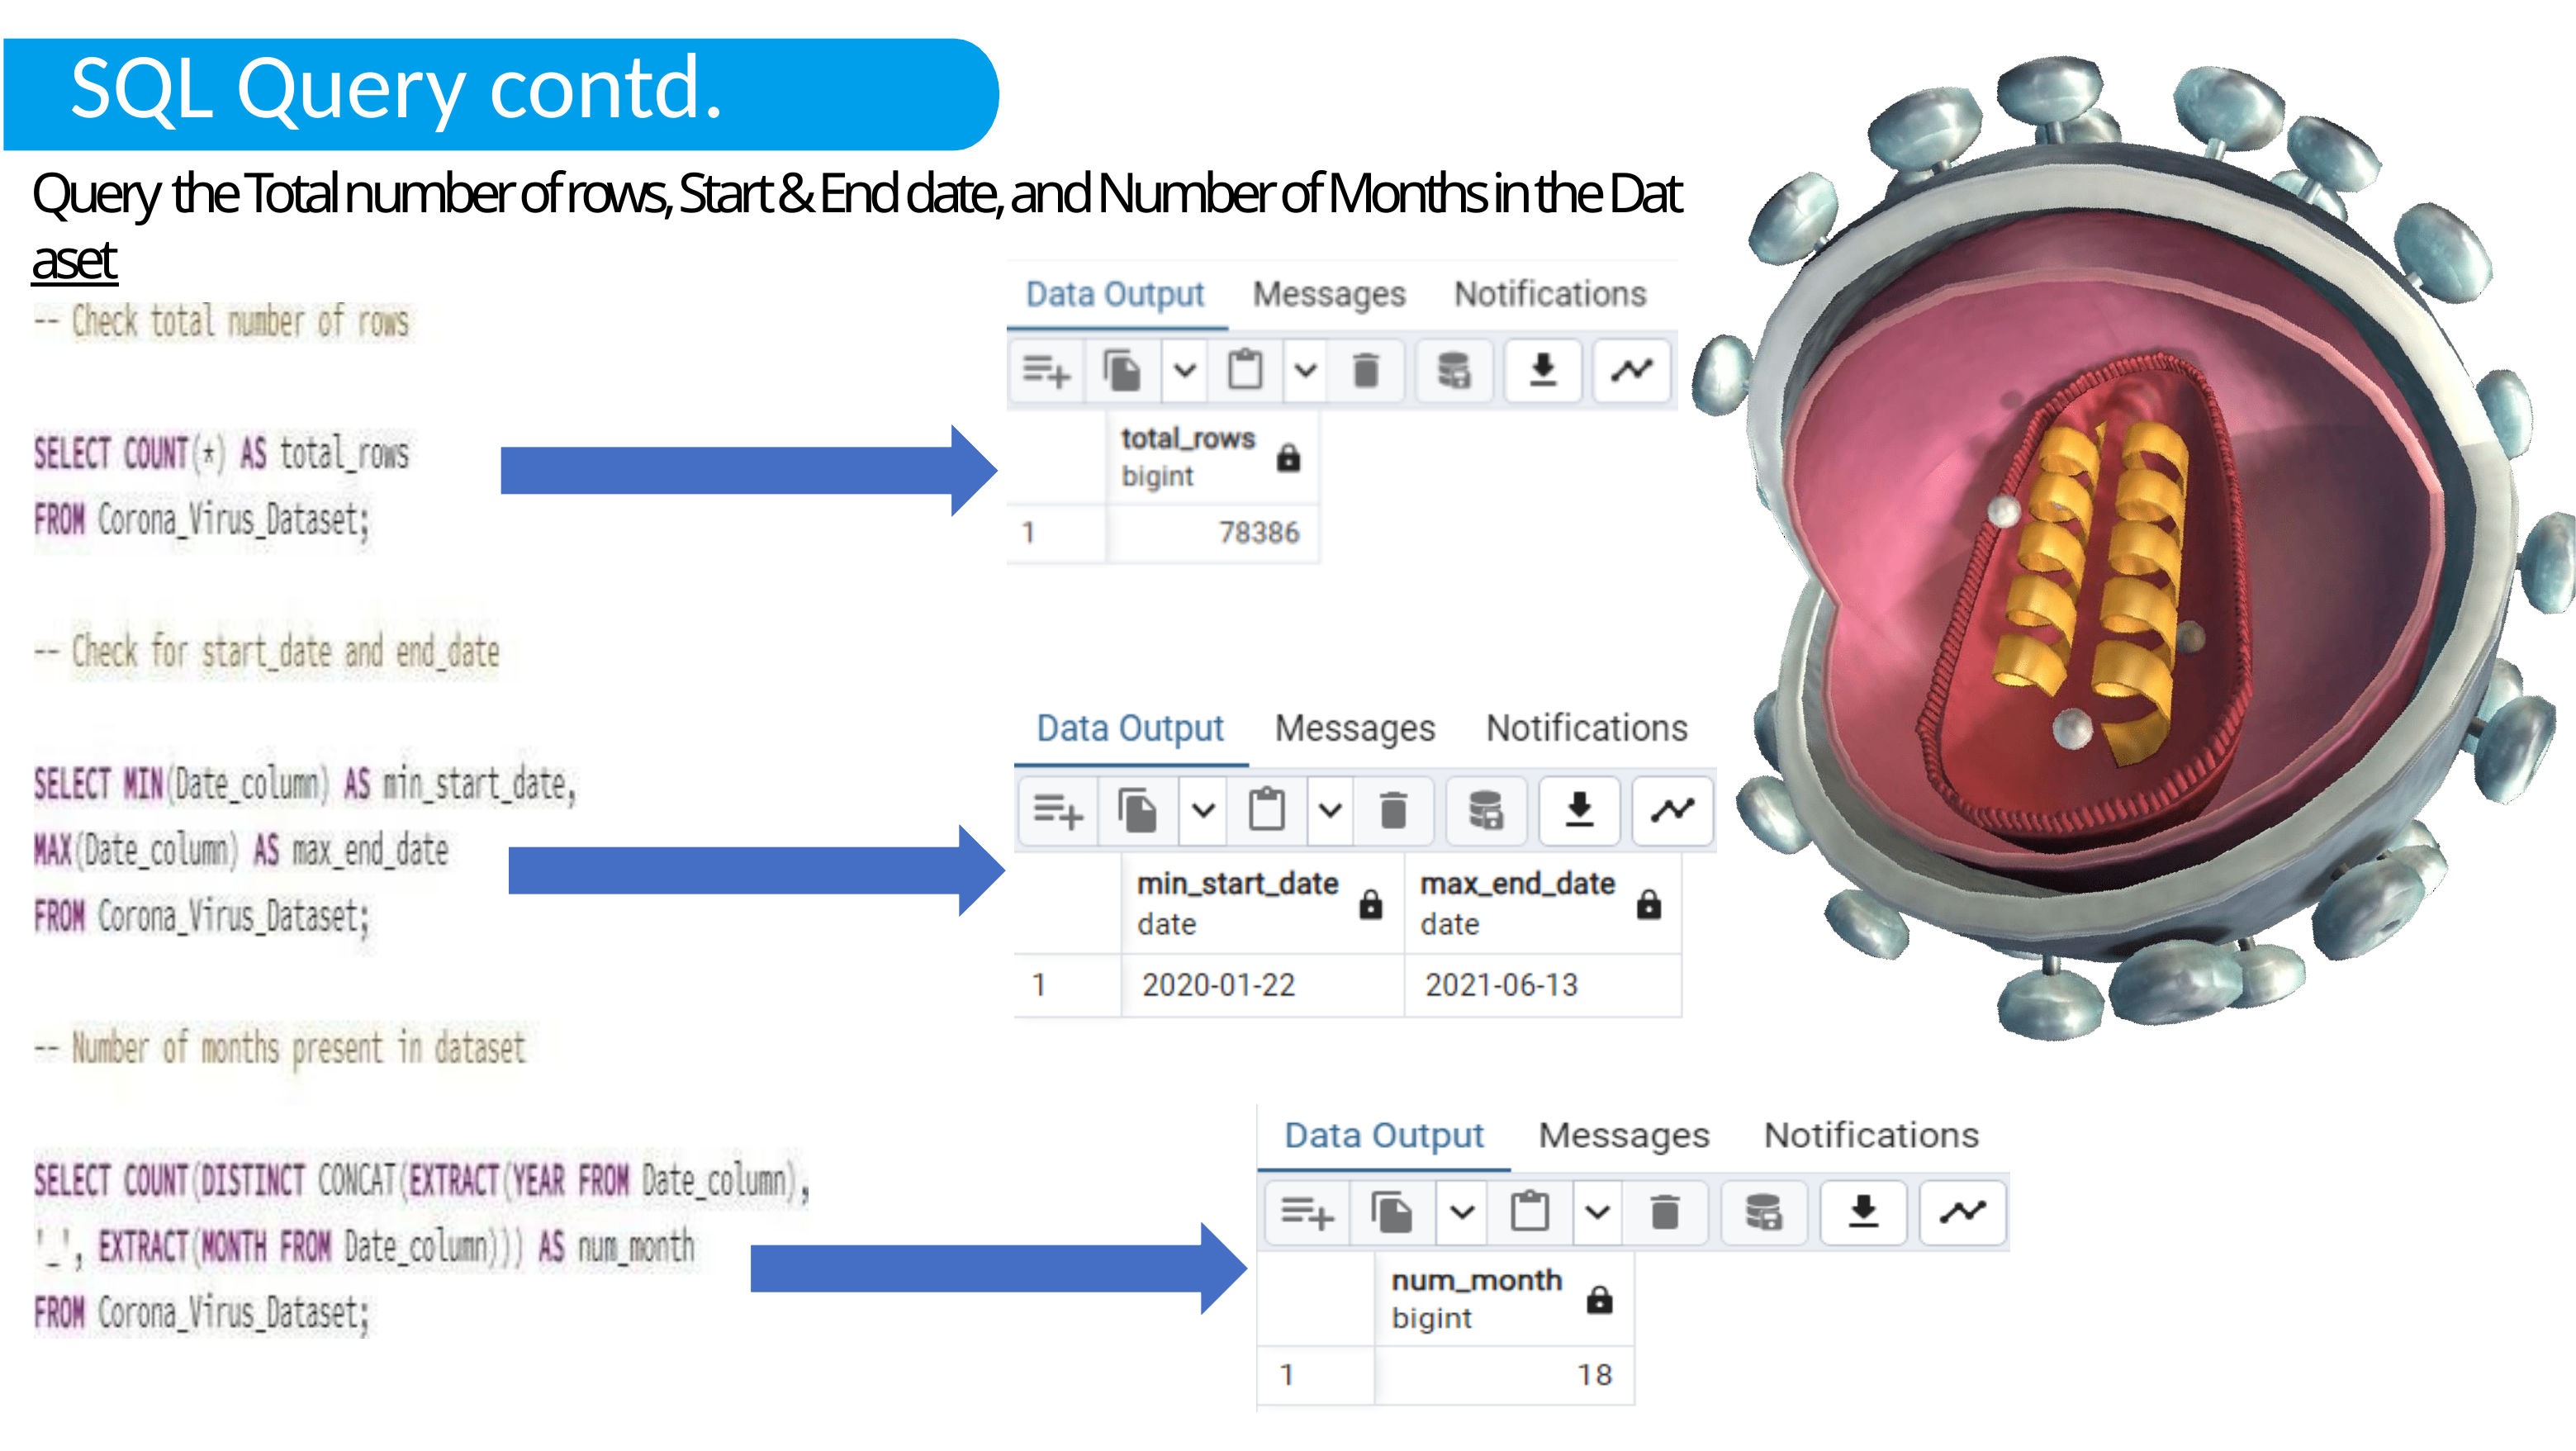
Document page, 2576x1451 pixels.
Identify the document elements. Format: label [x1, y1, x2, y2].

text_box [3, 38, 27, 151]
text_box [33, 0, 2576, 1413]
